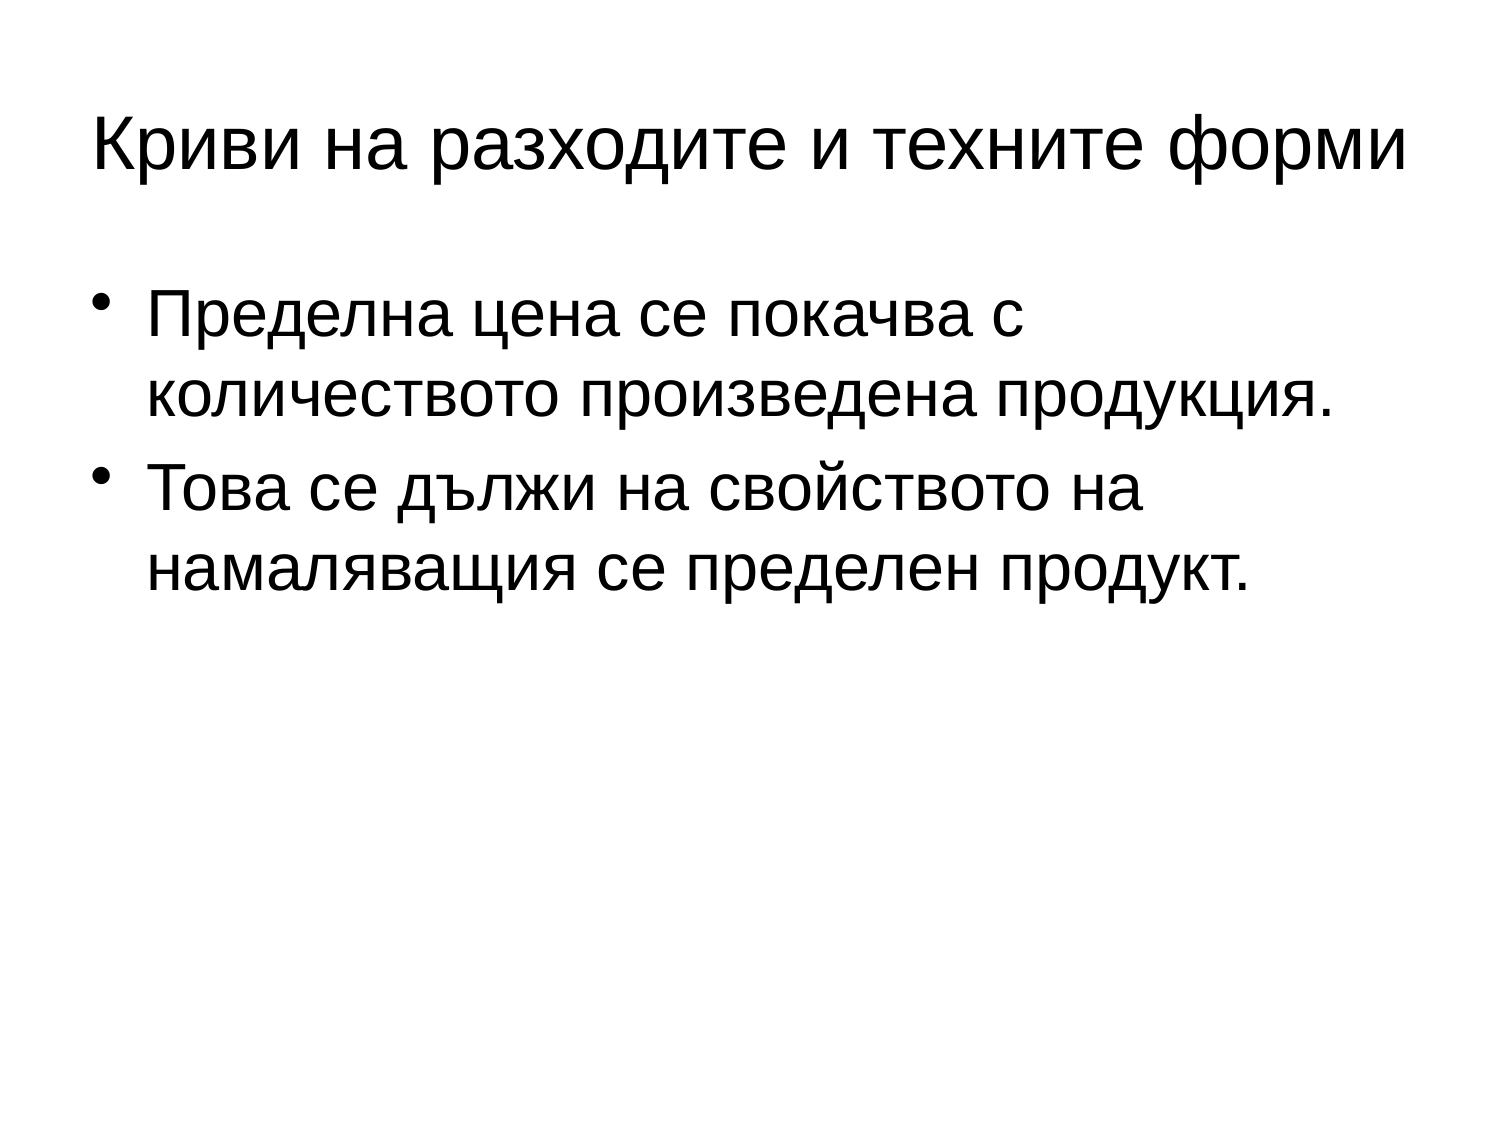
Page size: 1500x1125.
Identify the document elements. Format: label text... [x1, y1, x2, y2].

list Пределна цена се покачва с количеството произведена продукция. Това се дължи на свойството на намаляващия се пределен продукт. [75, 262, 1425, 1005]
title Криви на разходите и техните форми [75, 45, 1425, 233]
